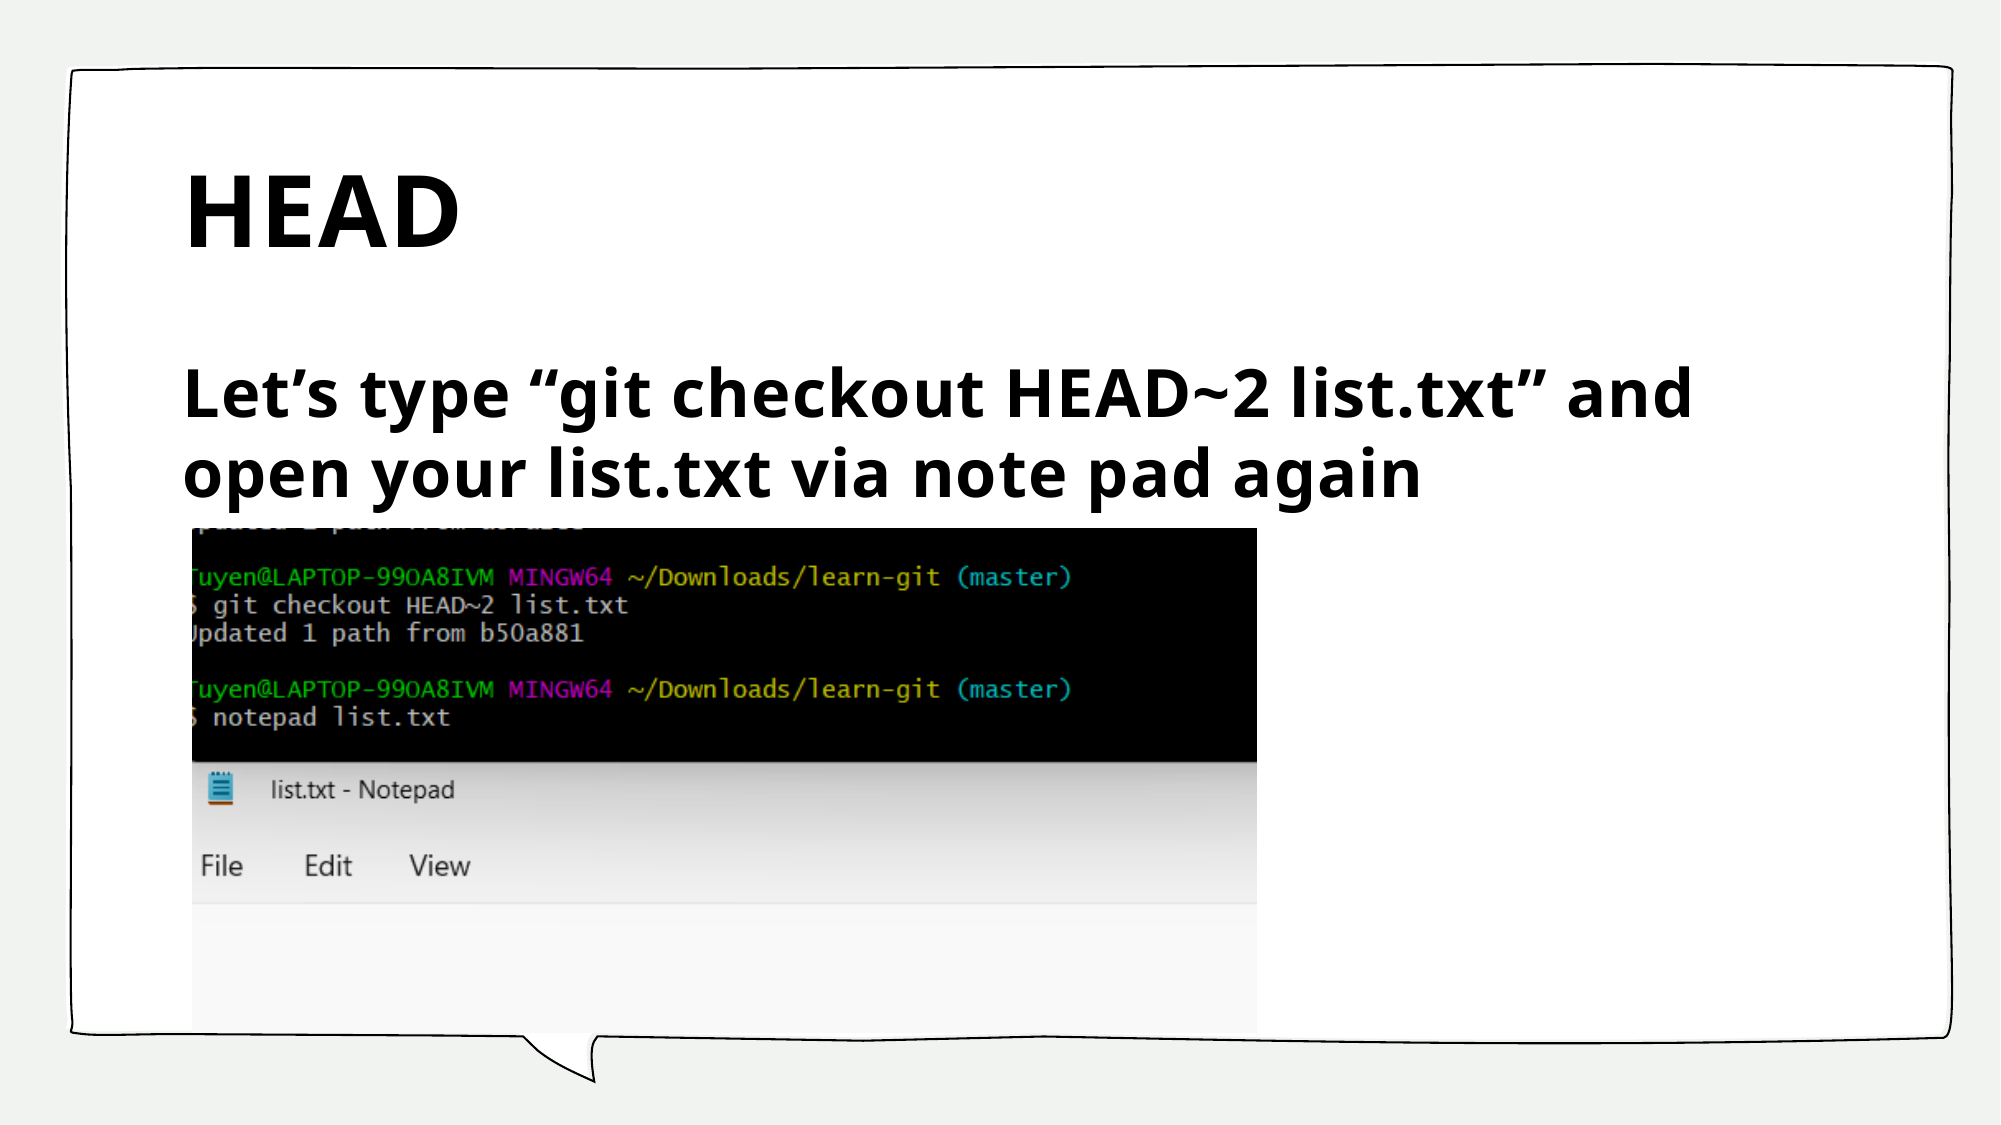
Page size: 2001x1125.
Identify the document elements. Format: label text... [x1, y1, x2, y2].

picture [192, 528, 1257, 1034]
title HEAD [167, 91, 1863, 324]
list Let’s type “git checkout HEAD~2 list.txt” and open your list.txt via note pad again [167, 342, 1863, 971]
